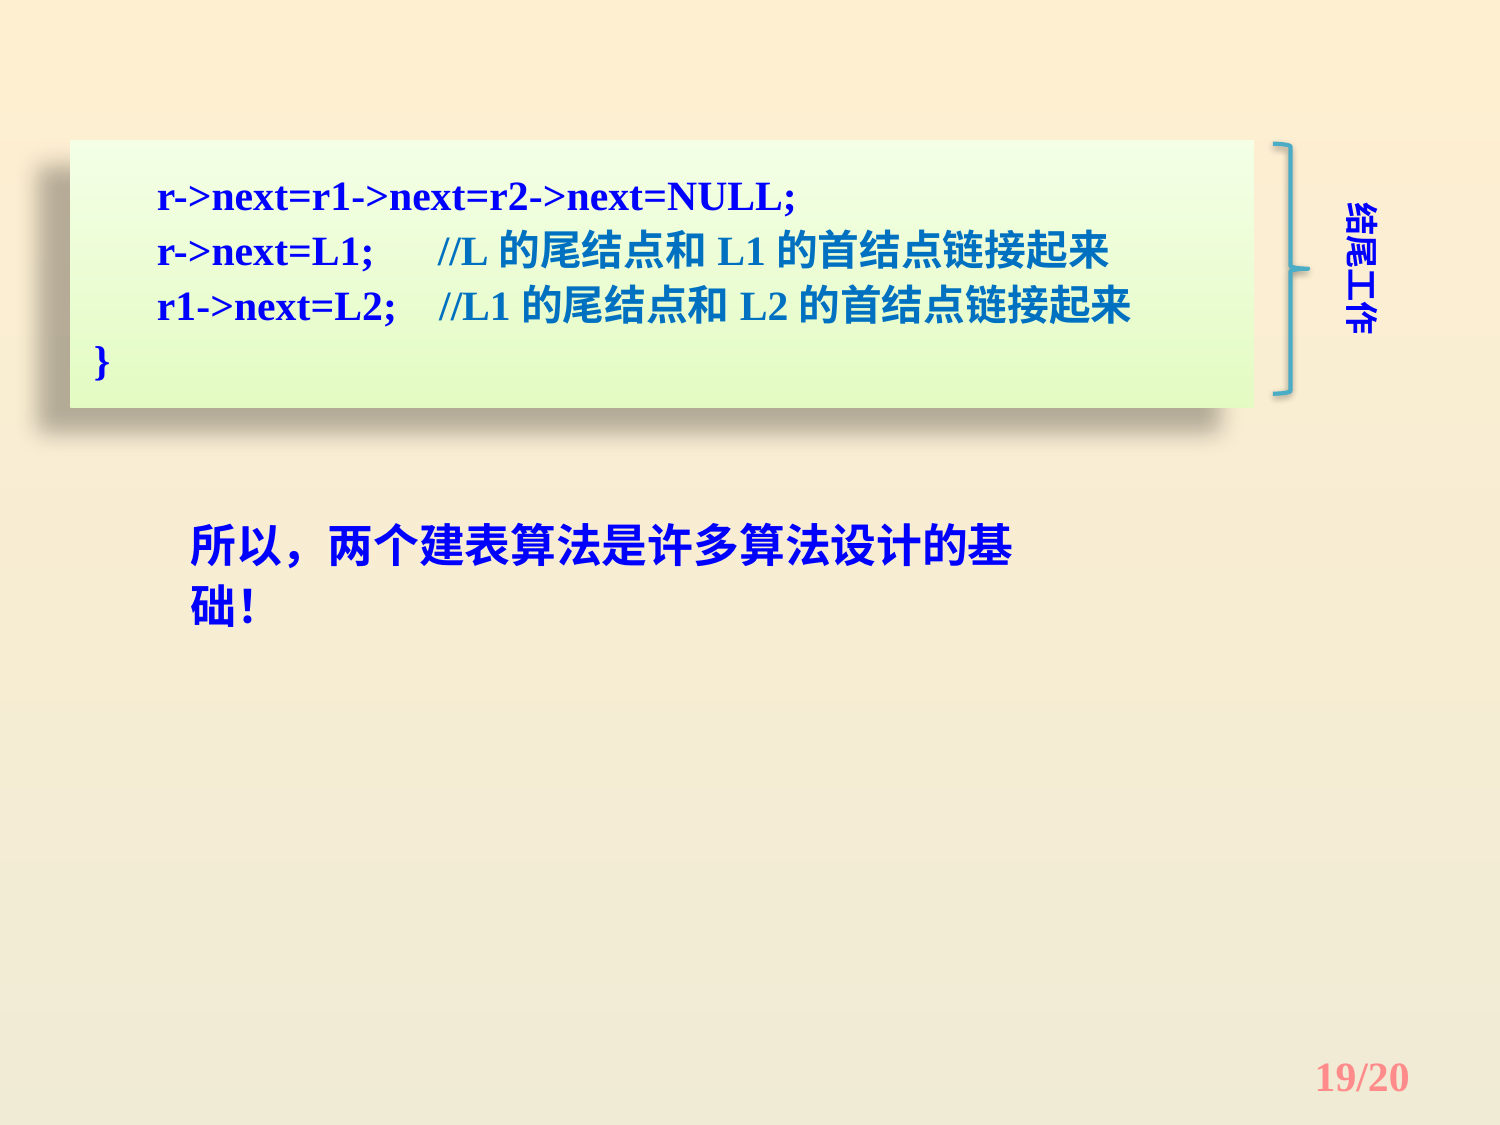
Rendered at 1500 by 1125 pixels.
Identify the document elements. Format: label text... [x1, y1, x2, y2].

text_box 所以，两个建表算法是许多算法设计的基础！ [175, 503, 1078, 640]
text_box 结尾工作 [1319, 143, 1395, 394]
text_box r->next=r1->next=r2->next=NULL; r->next=L1; //L的尾结点和L1的首结点链接起来 r1->next=L2; //L1的尾结点和L2的首结点链接起来 } [70, 140, 1255, 408]
text_box [1272, 141, 1311, 396]
slide_number 19/20 [1074, 1042, 1425, 1103]
